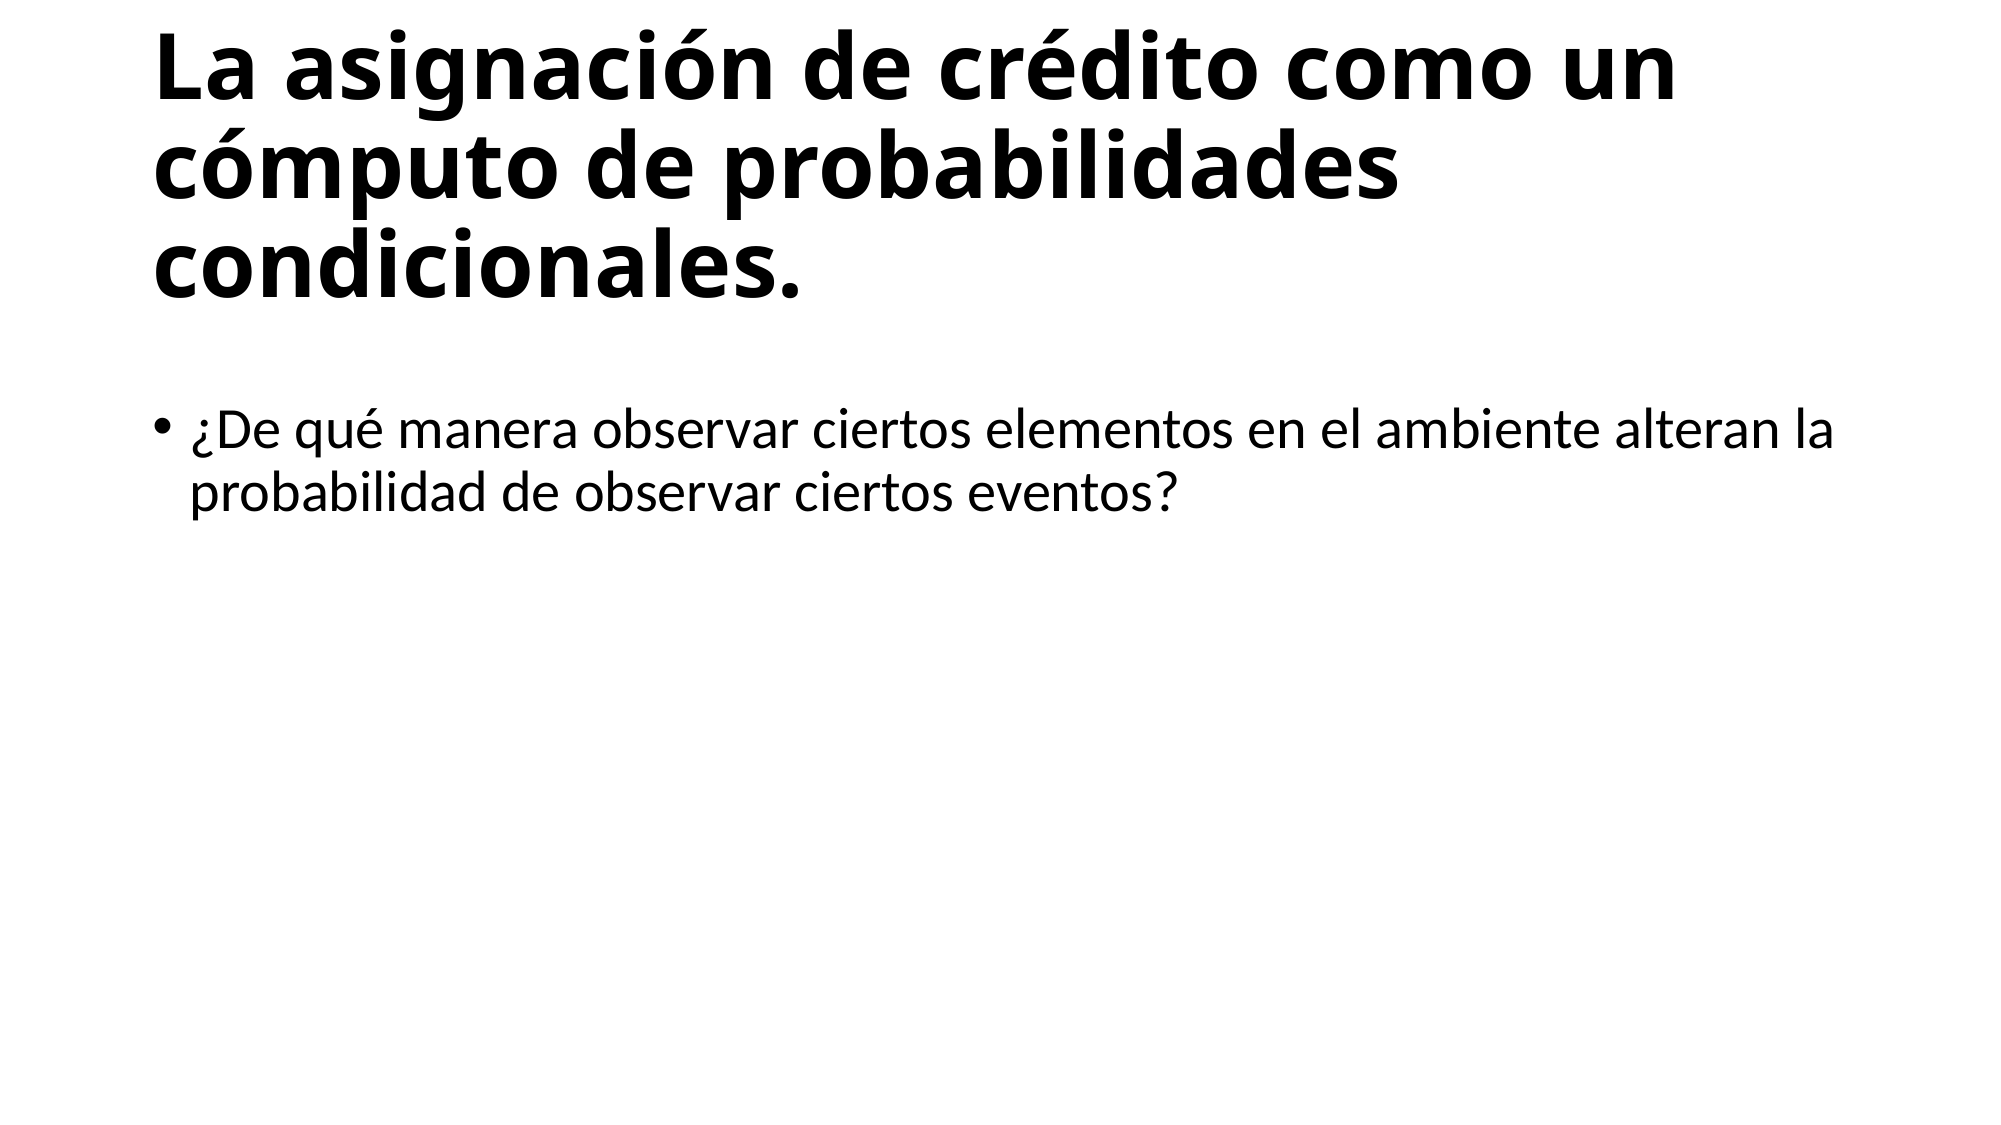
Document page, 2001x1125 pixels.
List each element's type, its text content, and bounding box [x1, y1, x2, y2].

list ¿De qué manera observar ciertos elementos en el ambiente alteran la probabilidad de observar ciertos eventos? [137, 299, 1863, 1014]
title La asignación de crédito como un cómputo de probabilidades condicionales. [137, 59, 1863, 278]
